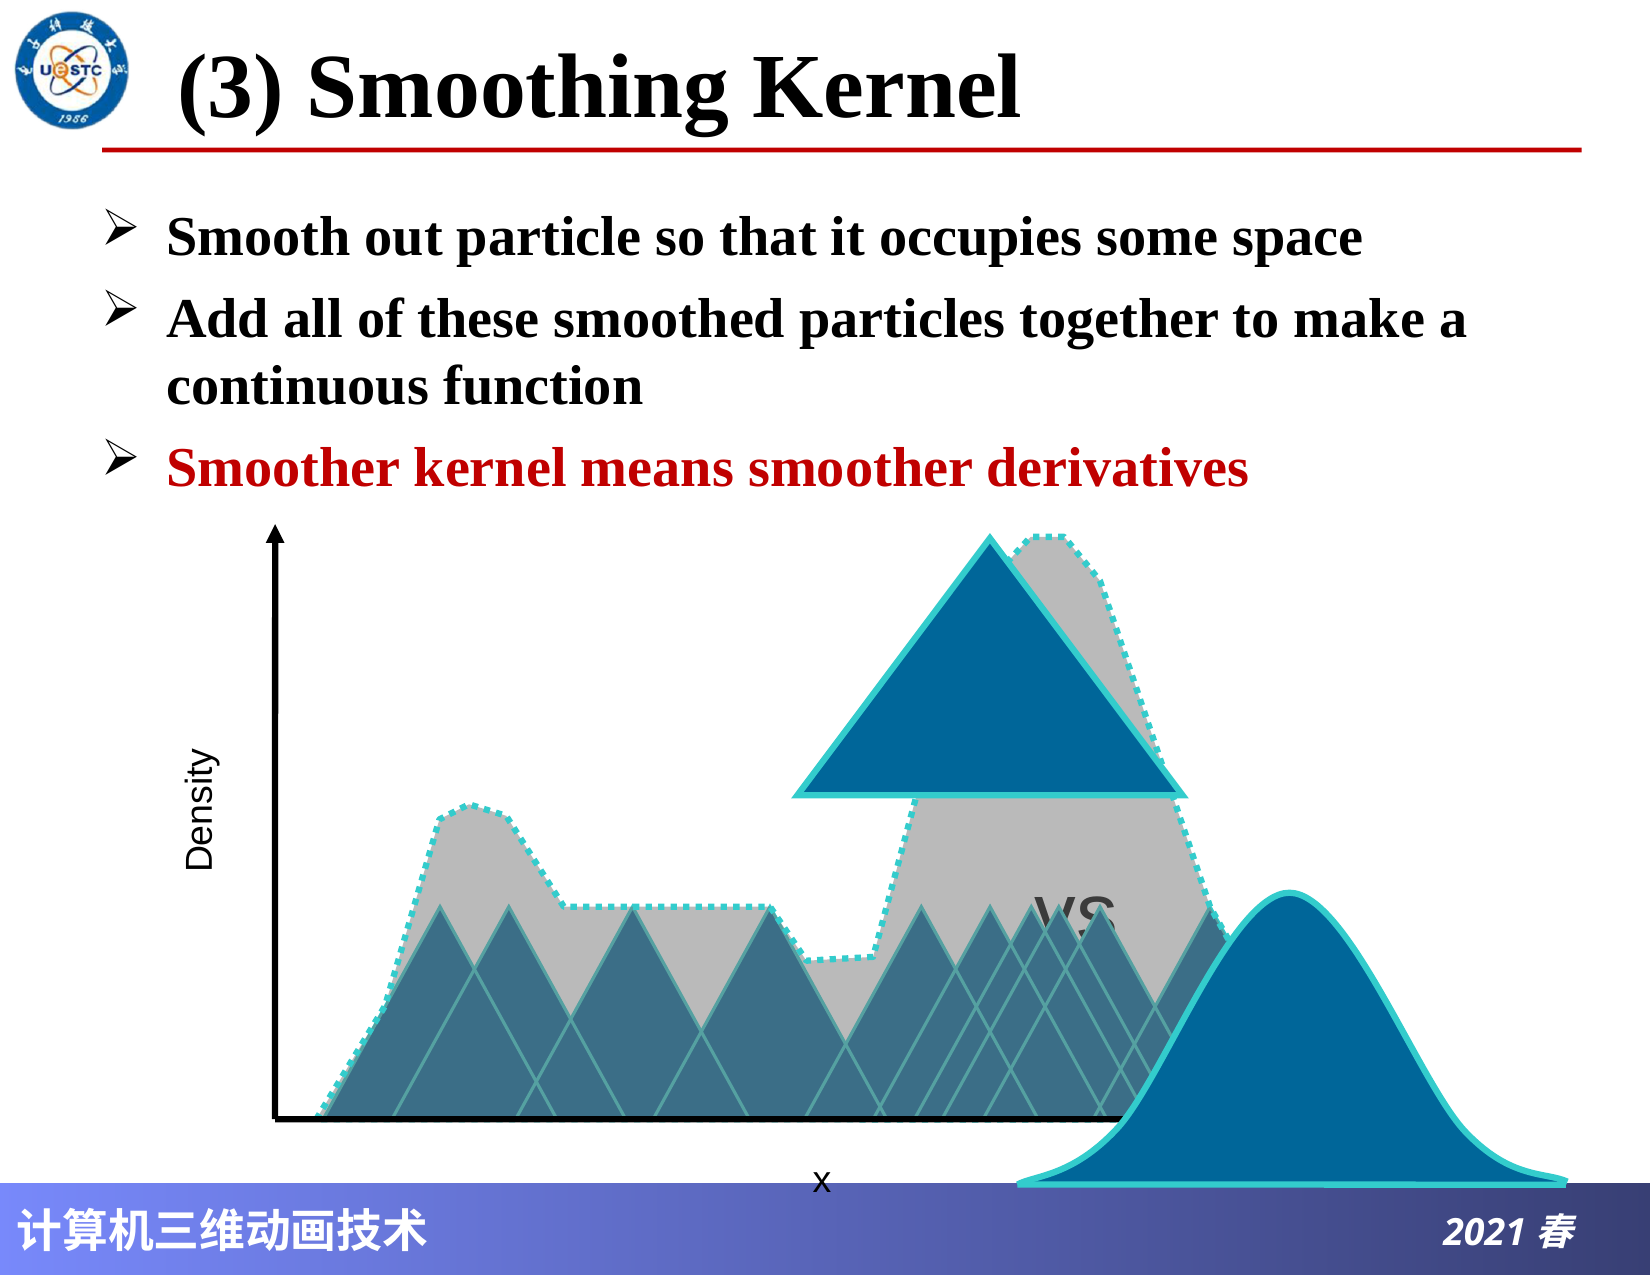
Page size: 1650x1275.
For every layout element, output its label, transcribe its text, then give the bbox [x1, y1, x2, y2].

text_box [167, 523, 1403, 1209]
list Smooth out particle so that it occupies some space Add all of these smoothed particles together to make a continuous function Smoother kernel means smoother derivatives [86, 192, 1572, 932]
picture [0, 0, 136, 140]
title (3) Smoothing Kernel [160, 16, 1646, 145]
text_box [1017, 892, 1568, 1185]
